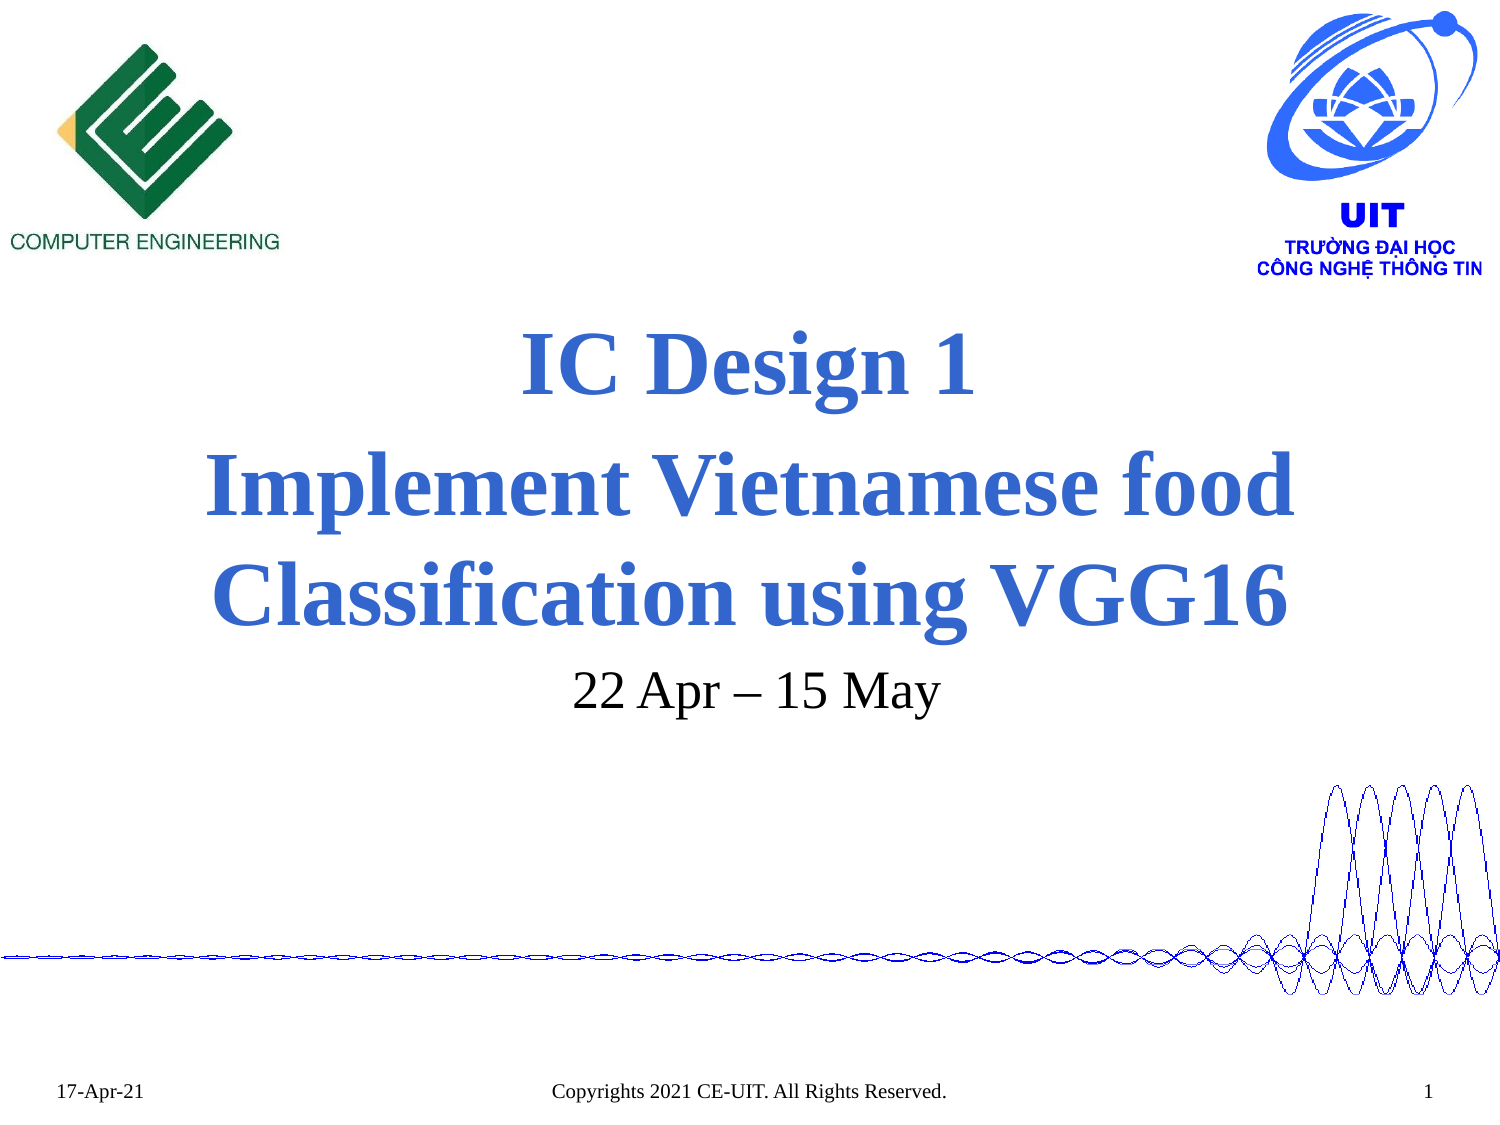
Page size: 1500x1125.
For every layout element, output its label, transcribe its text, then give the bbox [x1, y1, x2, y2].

text_box [1, 785, 1500, 995]
text_box [8, 34, 285, 254]
title IC Design 1 [406, 300, 1093, 402]
slide_number Copyrights 2021 CE-UIT. All Rights Reserved. [549, 1077, 951, 1125]
slide_number 1 [1417, 1077, 1451, 1125]
text_box [1257, 11, 1482, 279]
footer 17-Apr-21 [54, 1077, 238, 1125]
text_box Implement Vietnamese food Classification using VGG16 22 Apr – 15 May [0, 402, 1500, 720]
